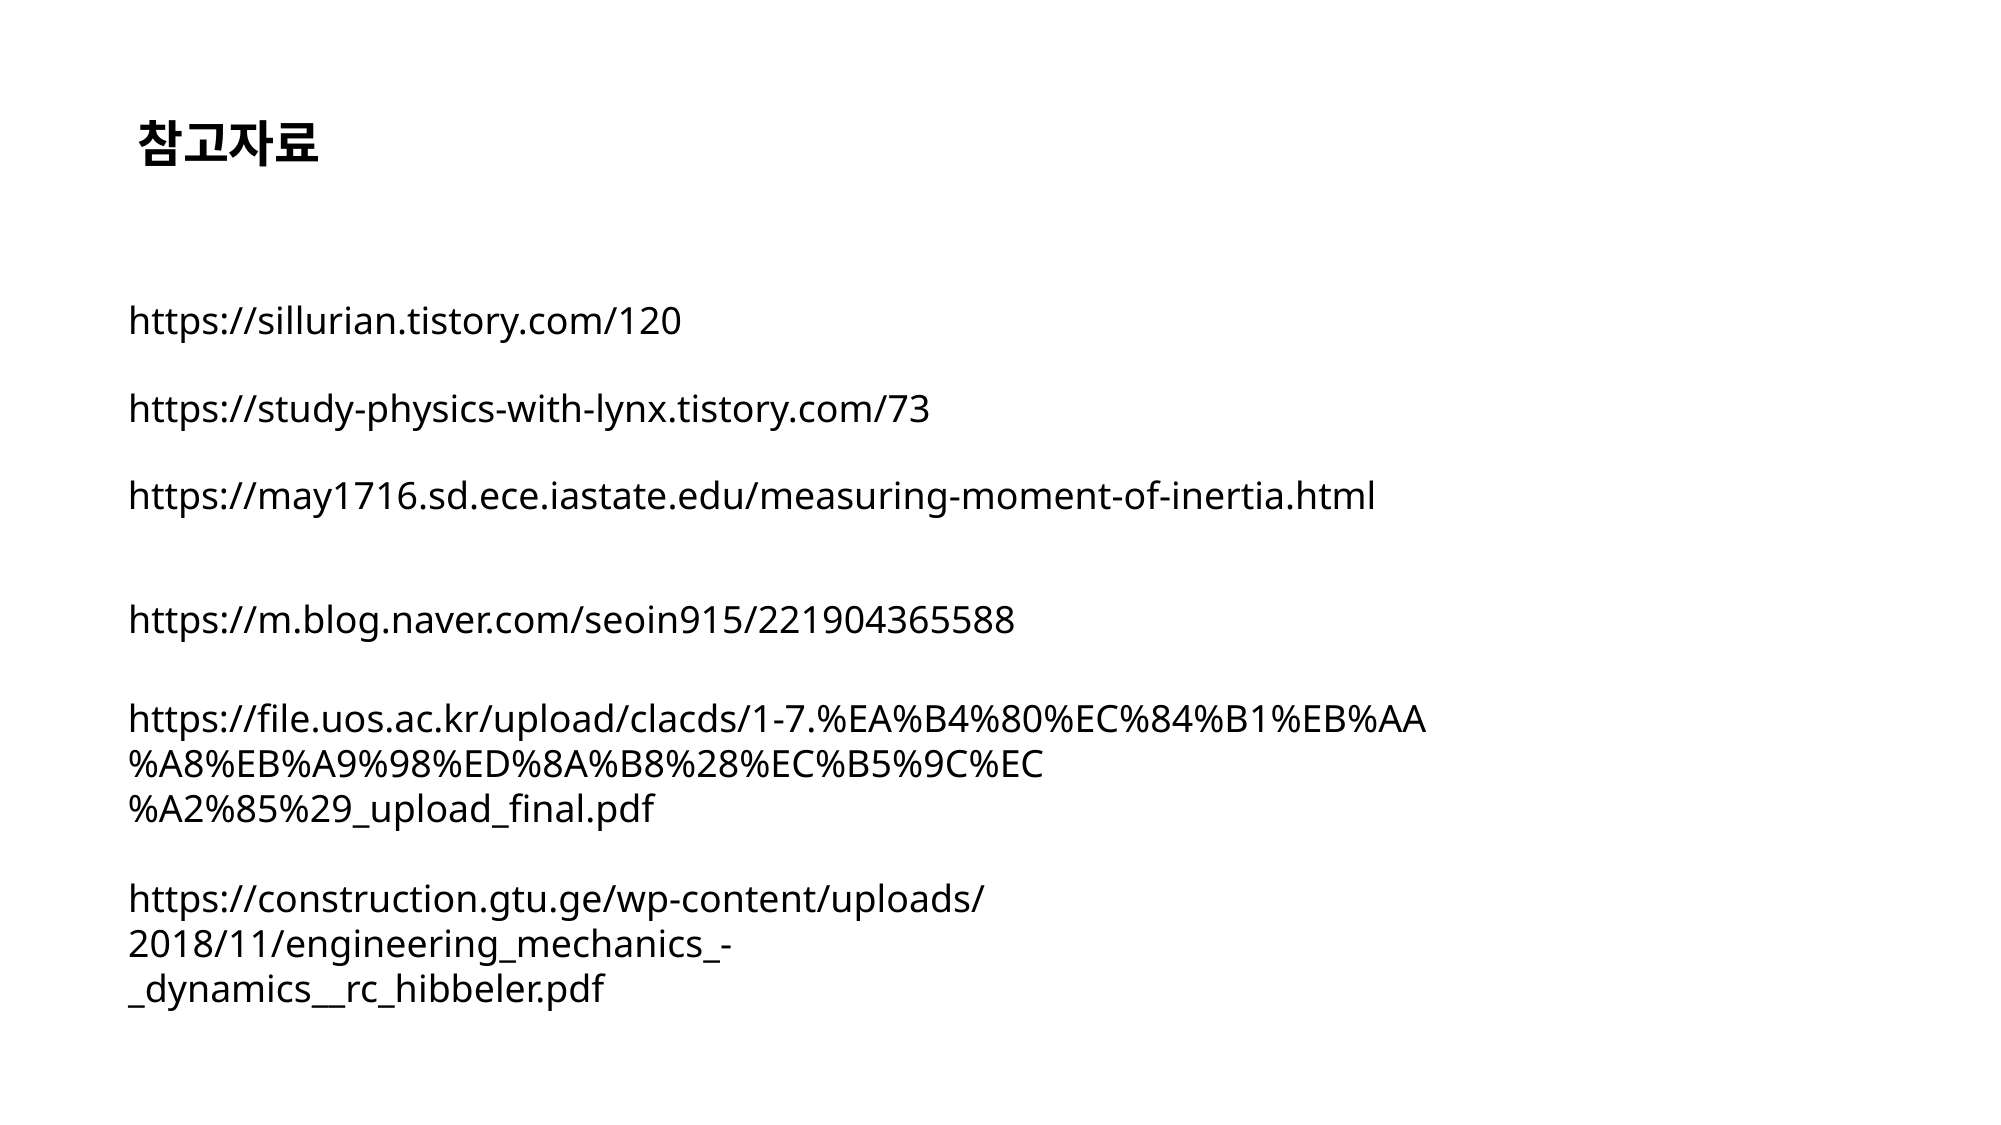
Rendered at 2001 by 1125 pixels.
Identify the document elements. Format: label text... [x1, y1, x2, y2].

text_box https://m.blog.naver.com/seoin915/221904365588 [113, 588, 1113, 649]
text_box 참고자료 [122, 105, 337, 181]
text_box https://file.uos.ac.kr/upload/clacds/1-7.%EA%B4%80%EC%84%B1%EB%AA%A8%EB%A9%98%ED%8A%B8%28%EC%B5%9C%EC%A2%85%29_upload_final.pdf [113, 687, 1465, 837]
text_box https://study-physics-with-lynx.tistory.com/73 [113, 377, 1113, 437]
text_box https://may1716.sd.ece.iastate.edu/measuring-moment-of-inertia.html [113, 464, 1565, 525]
text_box https://sillurian.tistory.com/120 [113, 289, 1113, 350]
text_box https://construction.gtu.ge/wp-content/uploads/2018/11/engineering_mechanics_-_dynamics__rc_hibbeler.pdf [113, 867, 1113, 1018]
